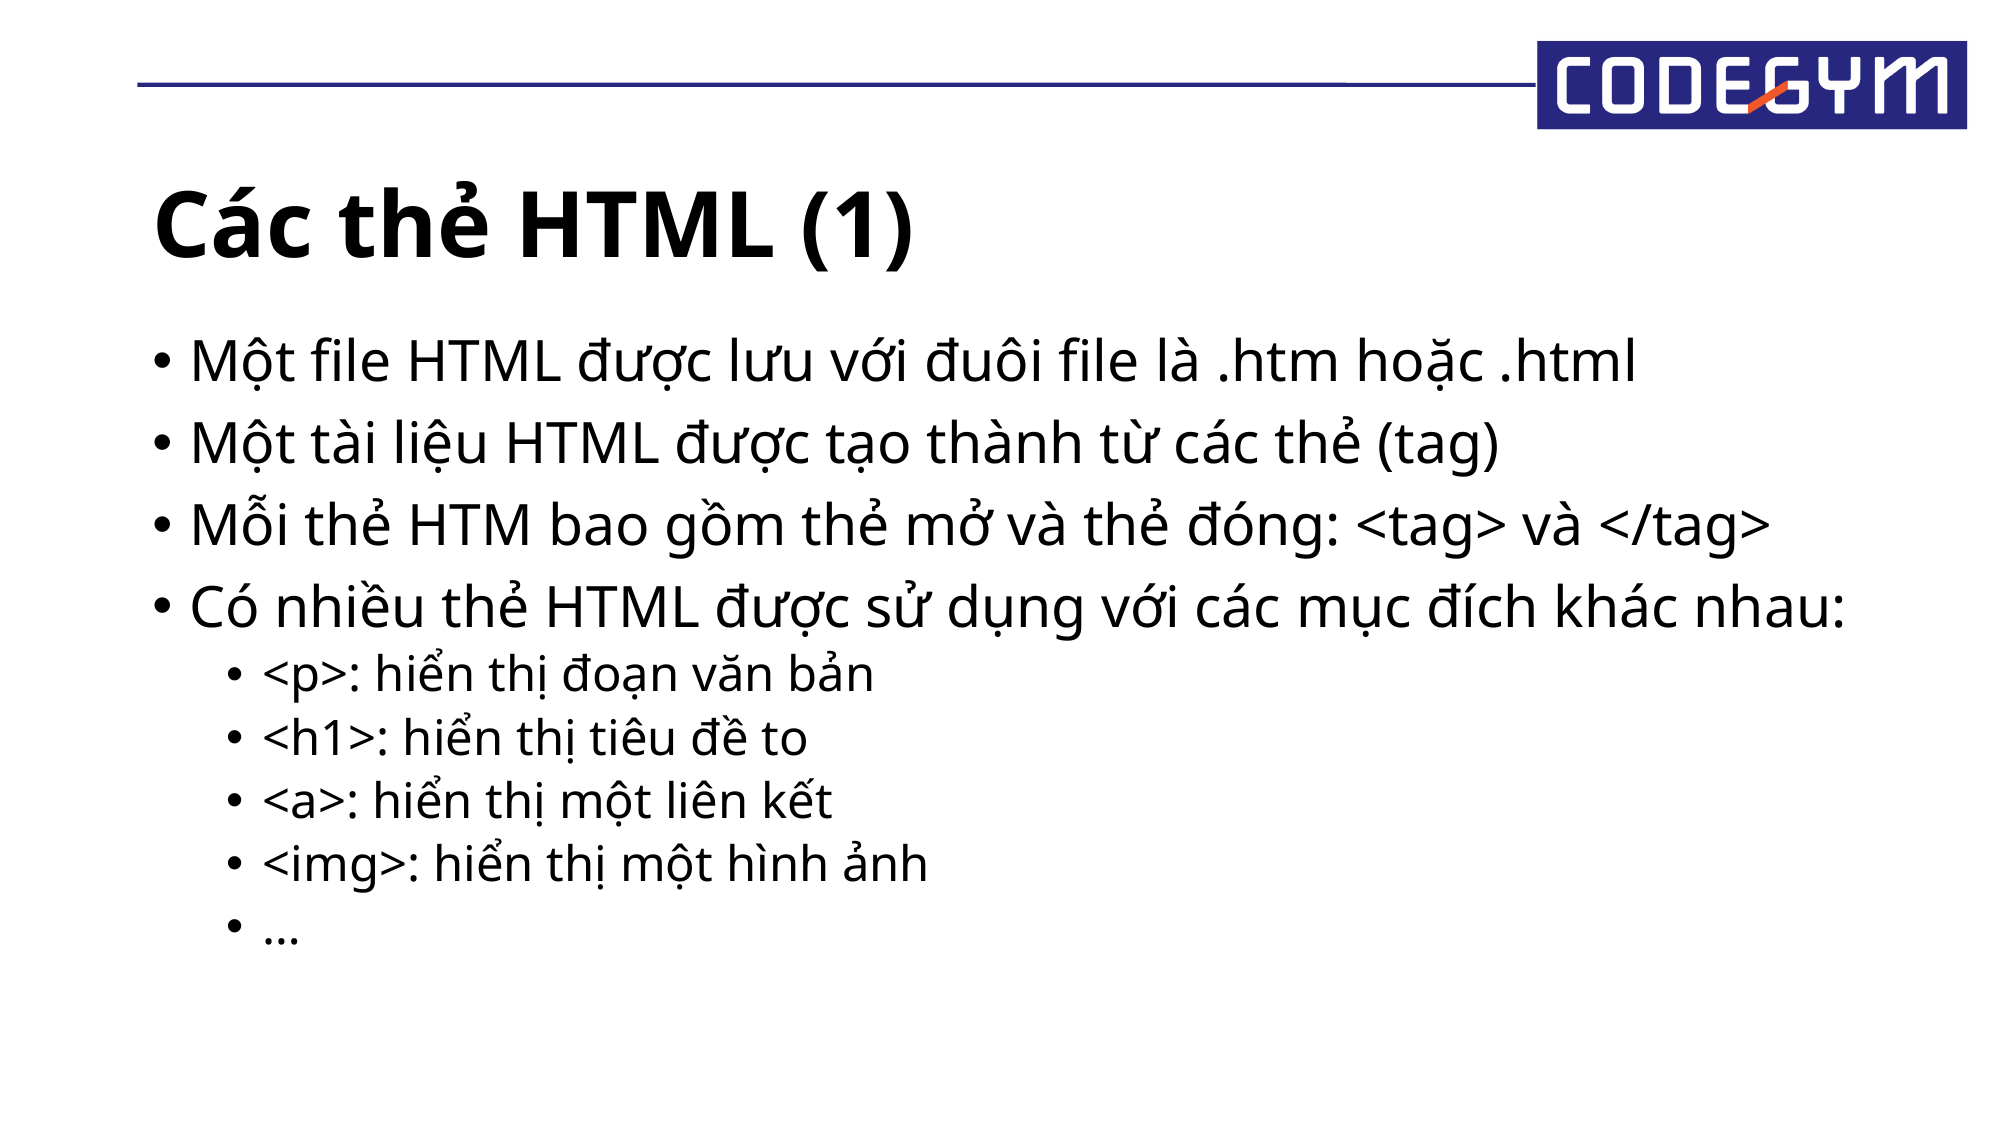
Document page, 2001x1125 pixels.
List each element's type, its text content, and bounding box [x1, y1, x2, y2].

picture [1535, 37, 1971, 132]
title Các thẻ HTML (1) [137, 161, 1863, 296]
list Một file HTML được lưu với đuôi file là .htm hoặc .html Một tài liệu HTML được tạo thành từ các thẻ (tag) Mỗi thẻ HTM bao gồm thẻ mở và thẻ đóng: <tag> và </tag> Có nhiều thẻ HTML được sử dụng với các mục đích khác nhau: <p>: hiển thị đoạn văn bản <h1>: hiển thị tiêu đề to <a>: hiển thị một liên kết <img>: hiển thị một hình ảnh … [137, 324, 1863, 1014]
